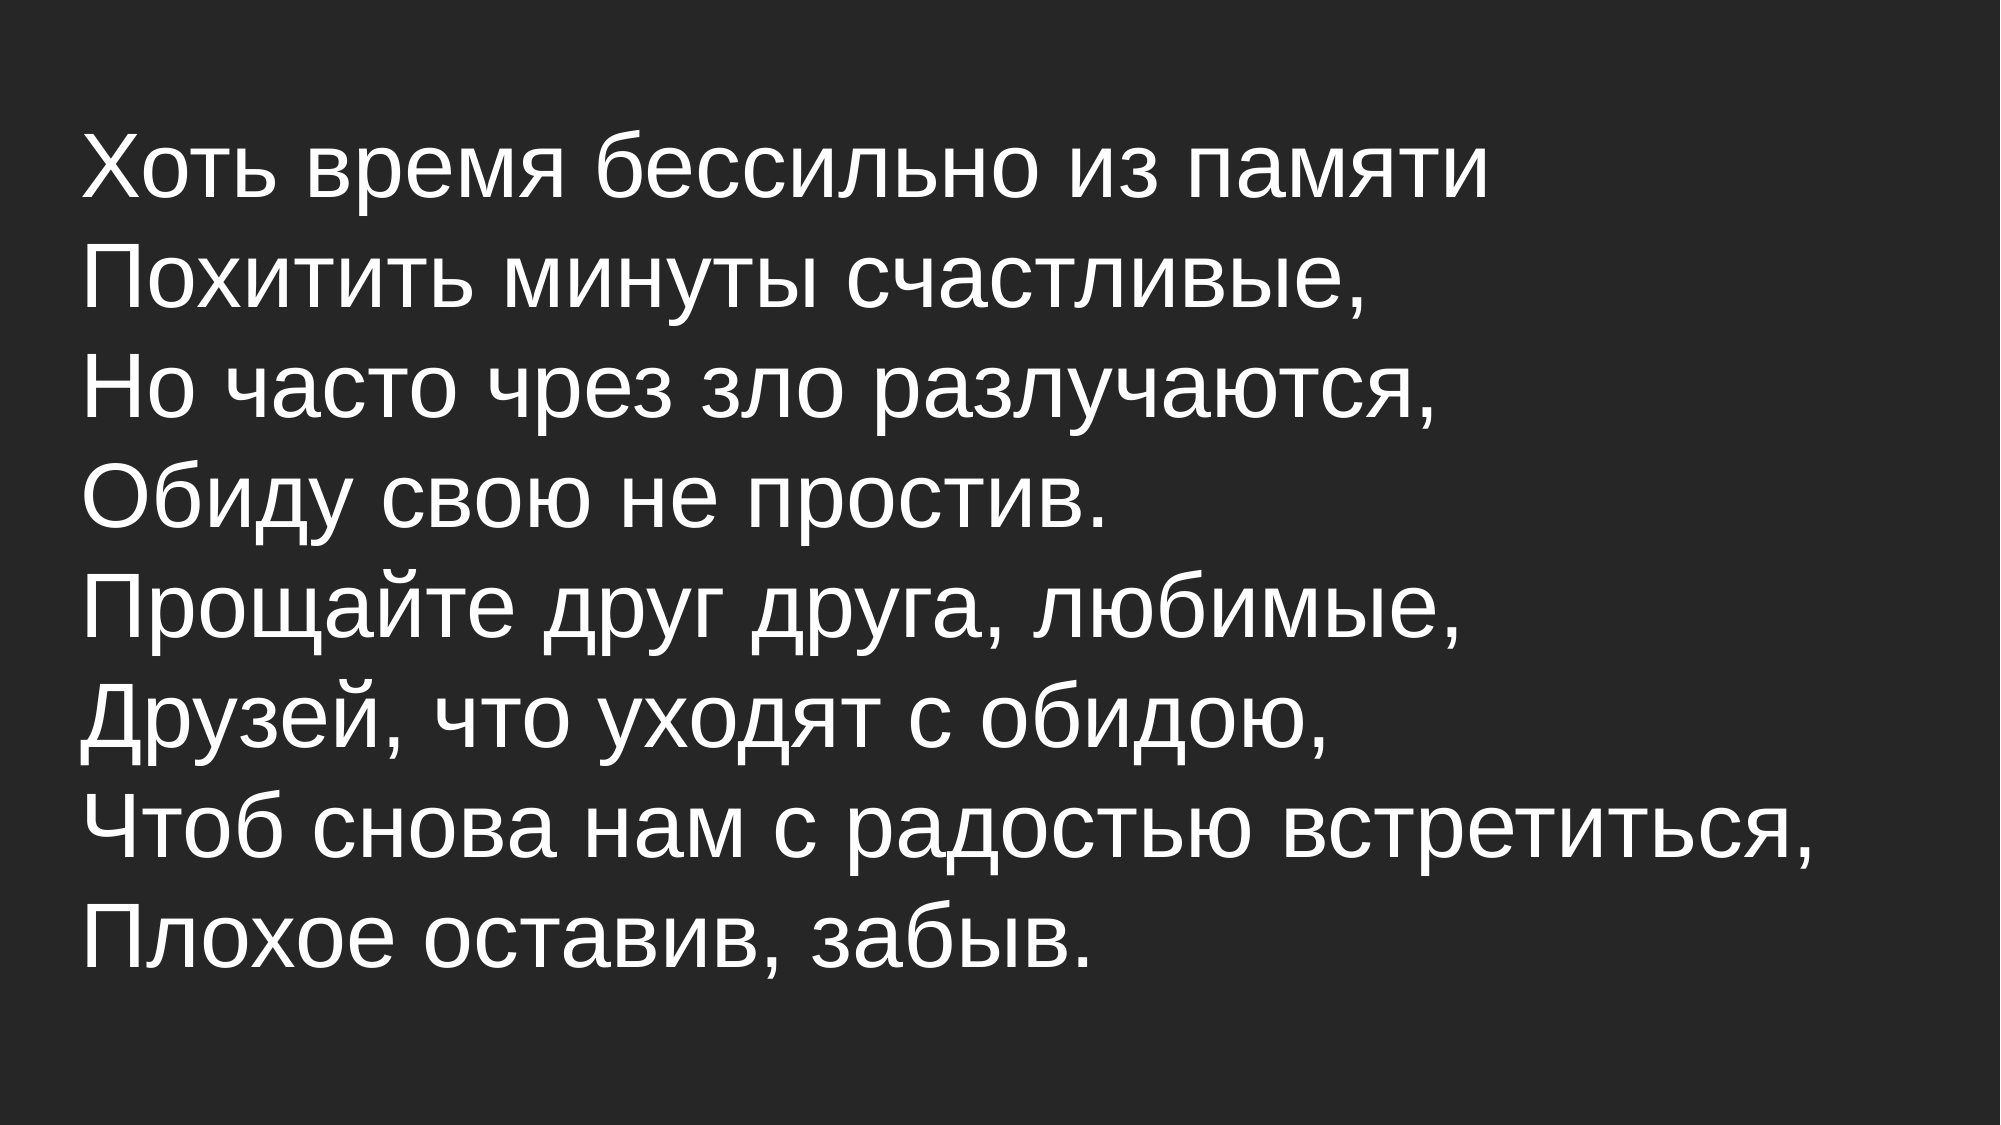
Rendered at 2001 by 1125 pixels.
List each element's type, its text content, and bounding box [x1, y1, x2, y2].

text_box Хоть время бессильно из памяти Похитить минуты счастливые, Но часто чрез зло разлучаются, Обиду свою не простив. Прощайте друг друга, любимые, Друзей, что уходят с обидою, Чтоб снова нам с радостью встретиться, Плохое оставив, забыв. [65, 12, 2000, 1079]
